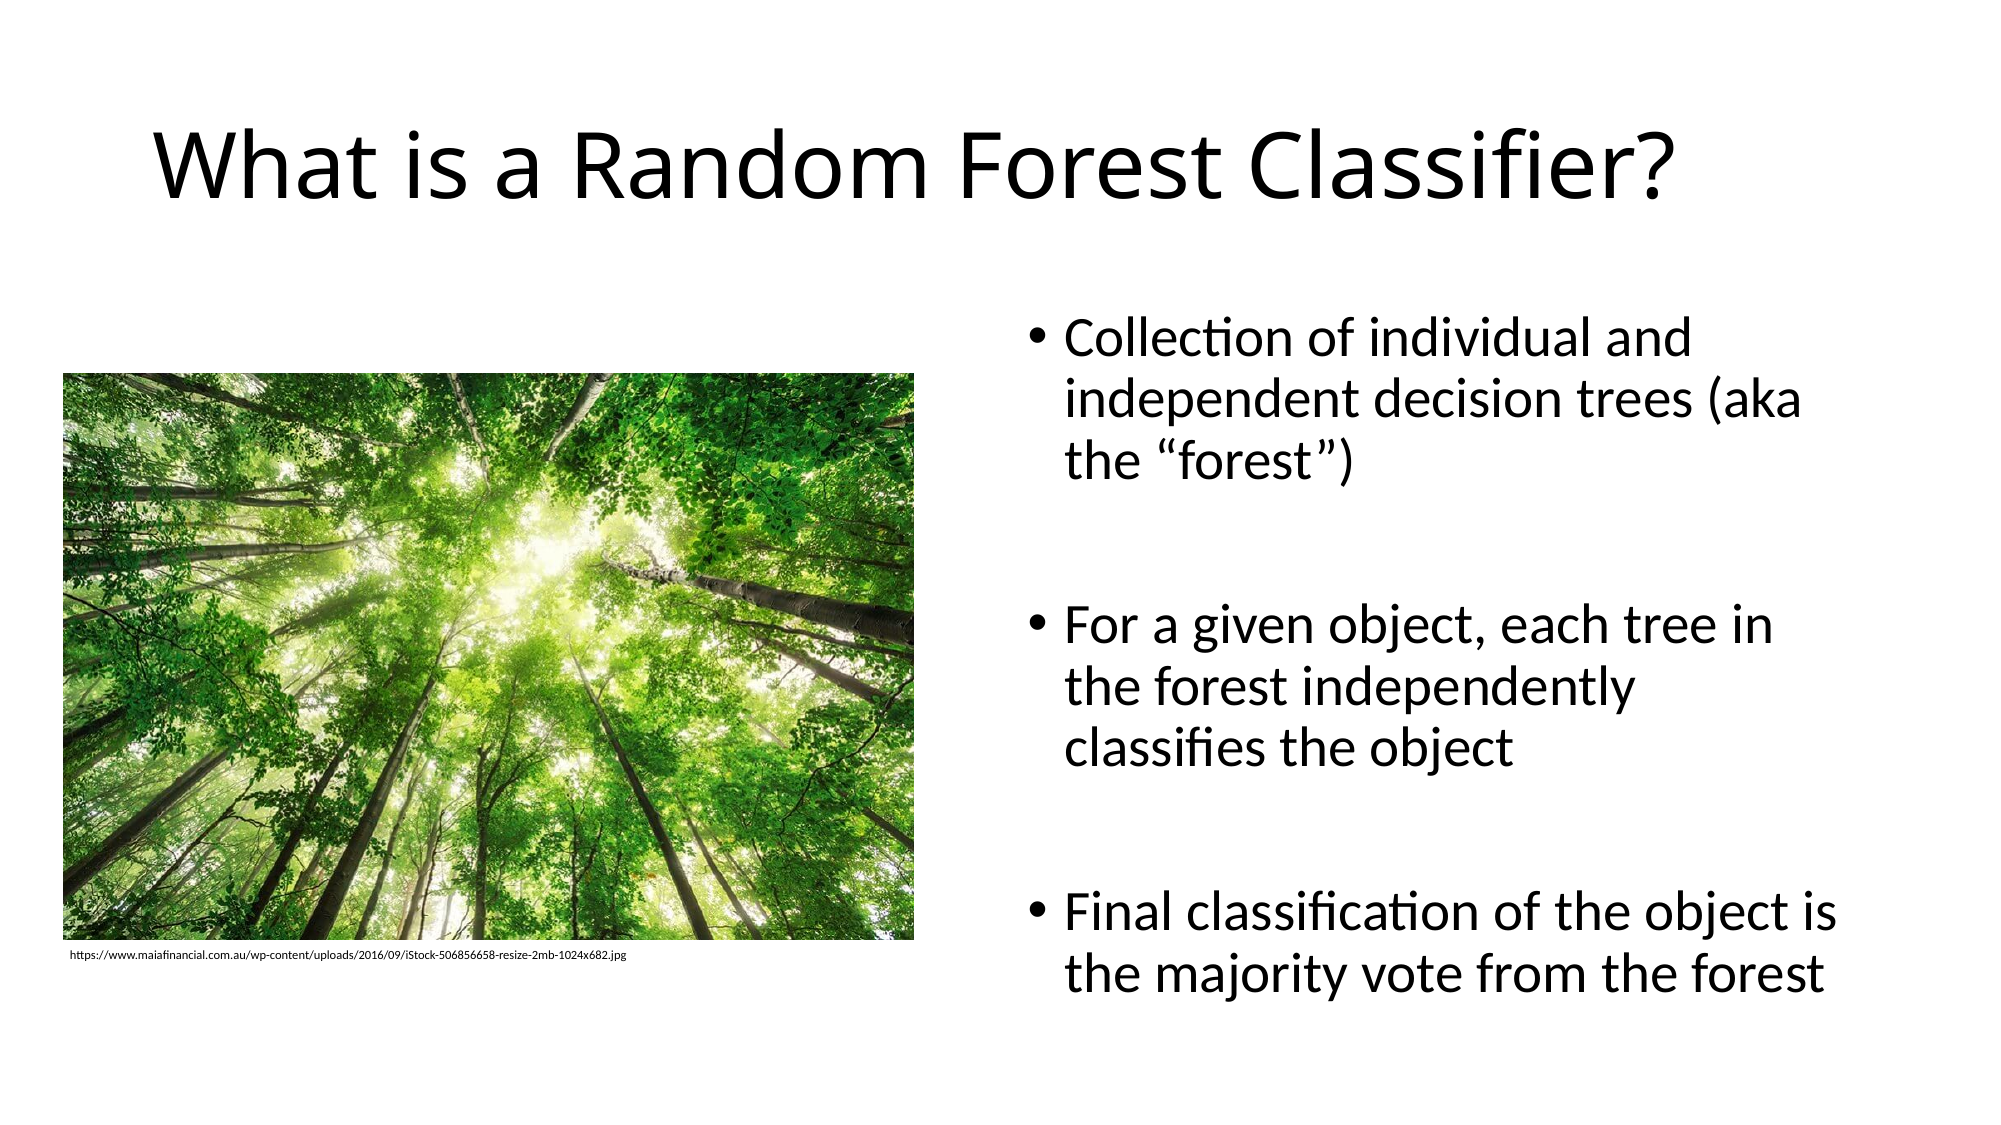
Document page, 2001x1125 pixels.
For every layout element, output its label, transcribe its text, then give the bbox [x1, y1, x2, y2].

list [63, 373, 914, 940]
title What is a Random Forest Classifier? [137, 59, 1863, 278]
list Collection of individual and independent decision trees (aka the “forest”) For a given object, each tree in the forest independently classifies the object Final classification of the object is the majority vote from the forest [1012, 299, 1863, 1061]
text_box https://www.maiafinancial.com.au/wp-content/uploads/2016/09/iStock-506856658-resize-2mb-1024x682.jpg [55, 939, 641, 970]
